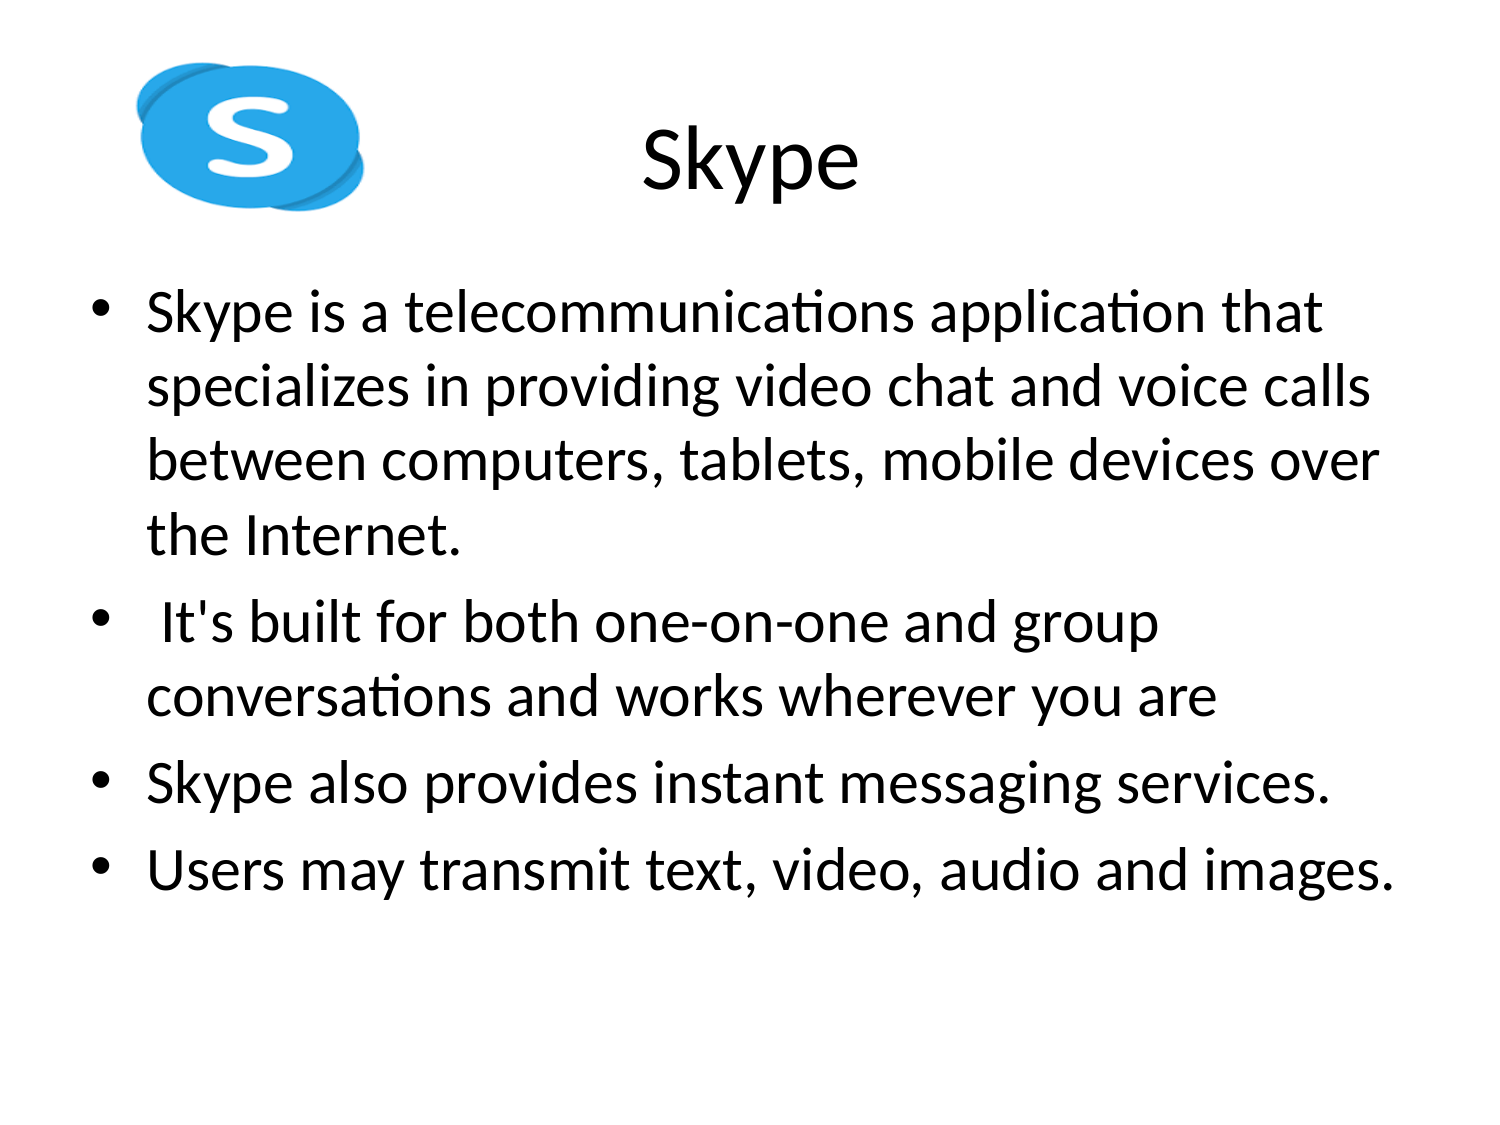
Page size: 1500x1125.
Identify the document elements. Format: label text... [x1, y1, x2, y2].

list Skype is a telecommunications application that specializes in providing video chat and voice calls between computers, tablets, mobile devices over the Internet. It's built for both one-on-one and group conversations and works wherever you are Skype also provides instant messaging services. Users may transmit text, video, audio and images. [75, 262, 1425, 1005]
picture [104, 42, 396, 232]
title Skype [76, 59, 1427, 247]
